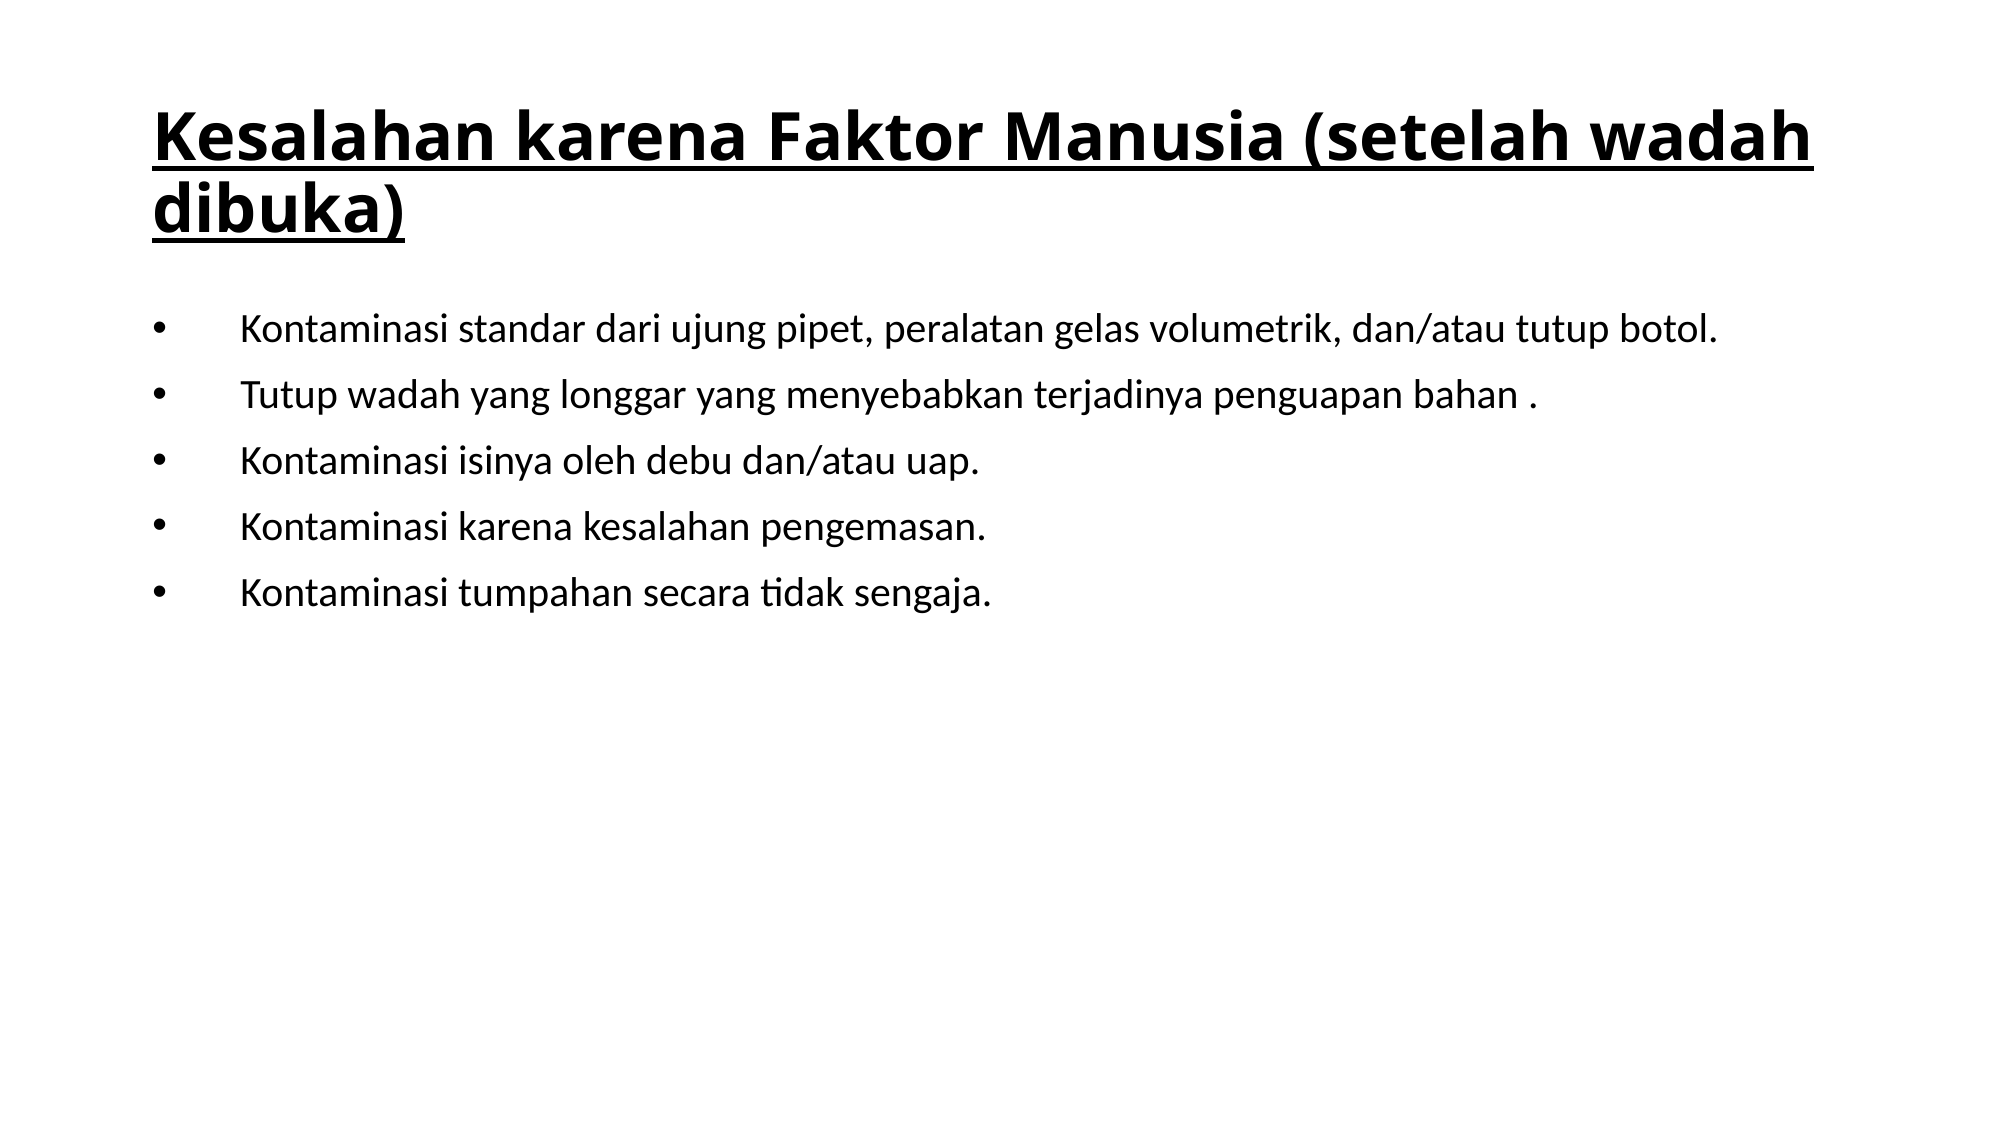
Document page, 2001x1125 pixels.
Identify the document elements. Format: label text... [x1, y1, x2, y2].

title Kesalahan karena Faktor Manusia (setelah wadah dibuka) [137, 80, 1863, 271]
list Kontaminasi standar dari ujung pipet, peralatan gelas volumetrik, dan/atau tutup botol. Tutup wadah yang longgar yang menyebabkan terjadinya penguapan bahan . Kontaminasi isinya oleh debu dan/atau uap. Kontaminasi karena kesalahan pengemasan. Kontaminasi tumpahan secara tidak sengaja. [137, 299, 1863, 1014]
